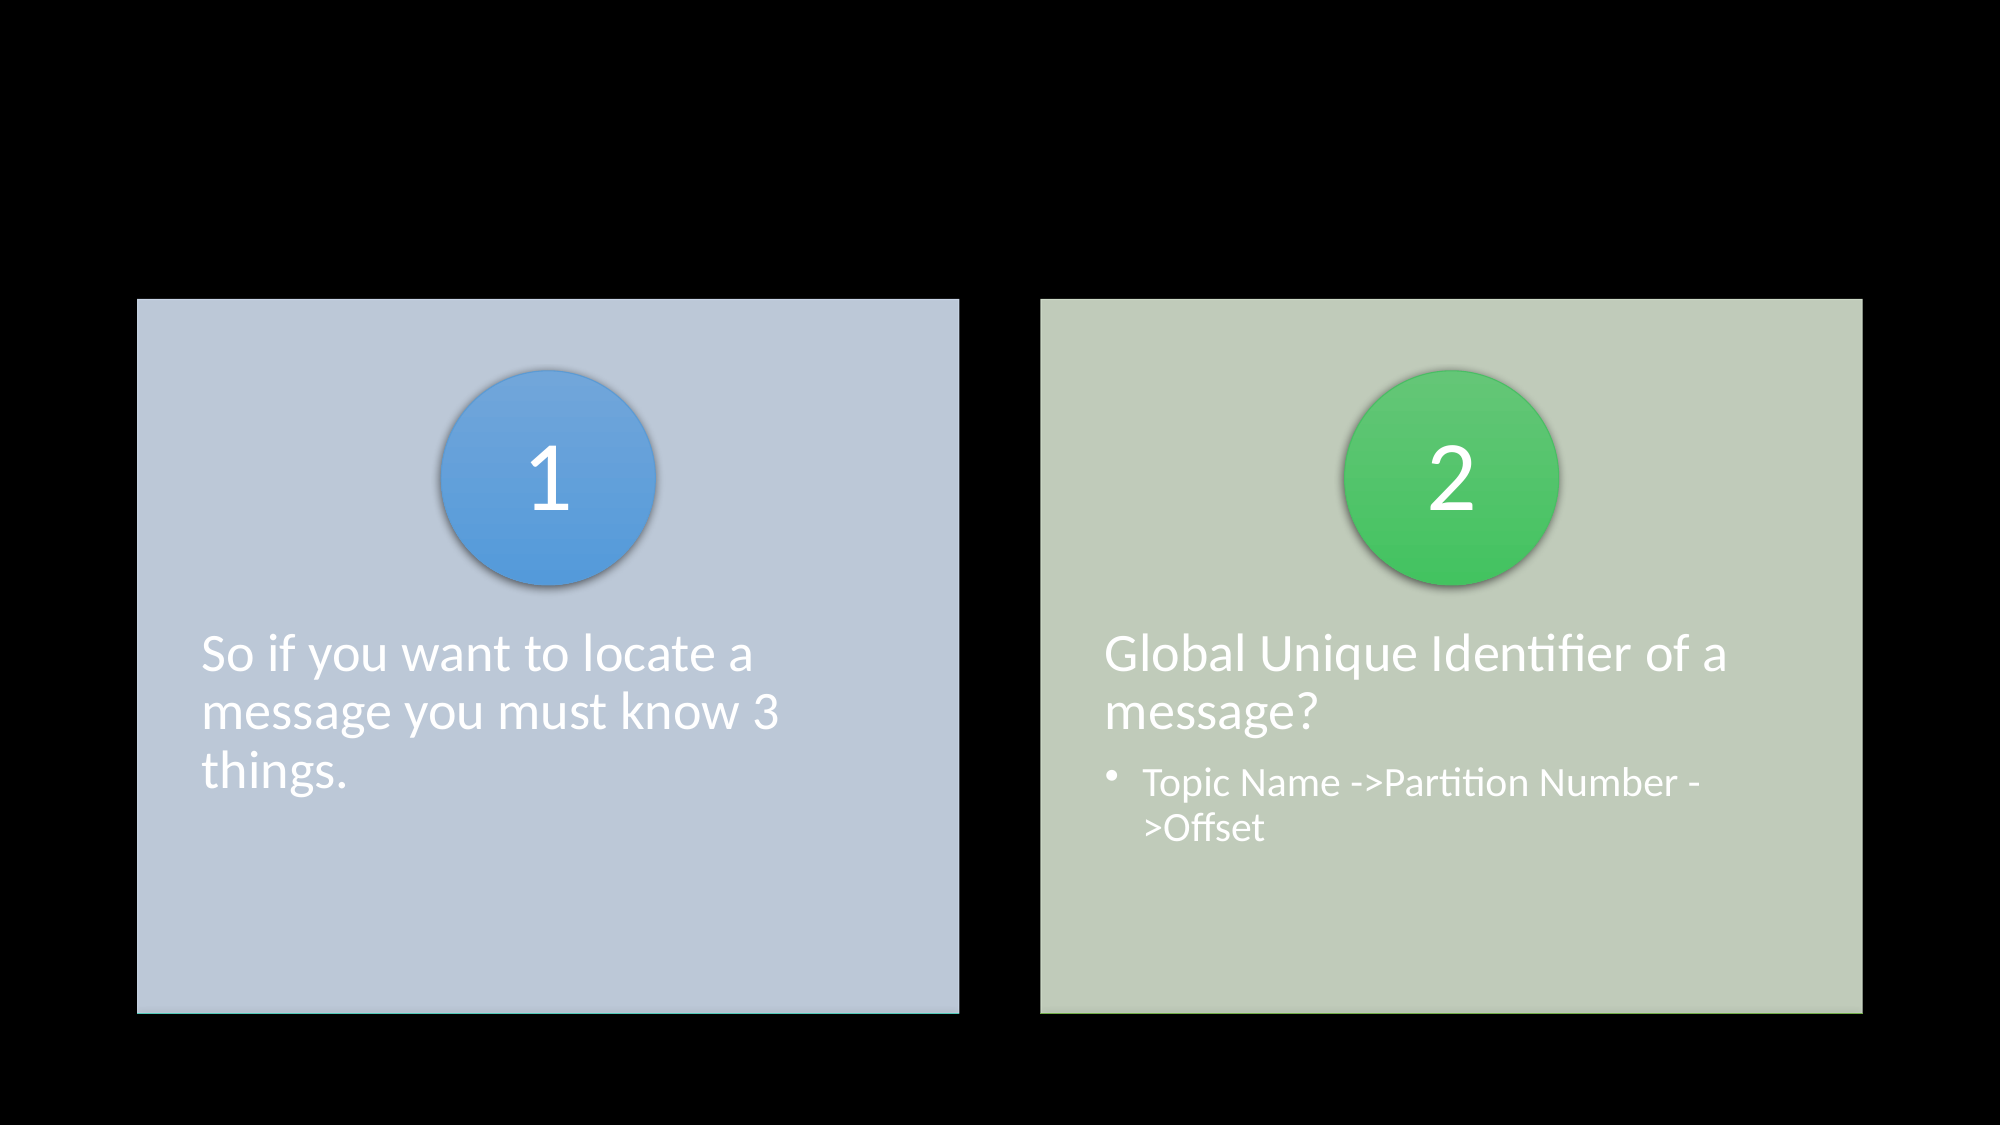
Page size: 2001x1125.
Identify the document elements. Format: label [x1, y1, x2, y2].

list [137, 299, 1863, 1014]
